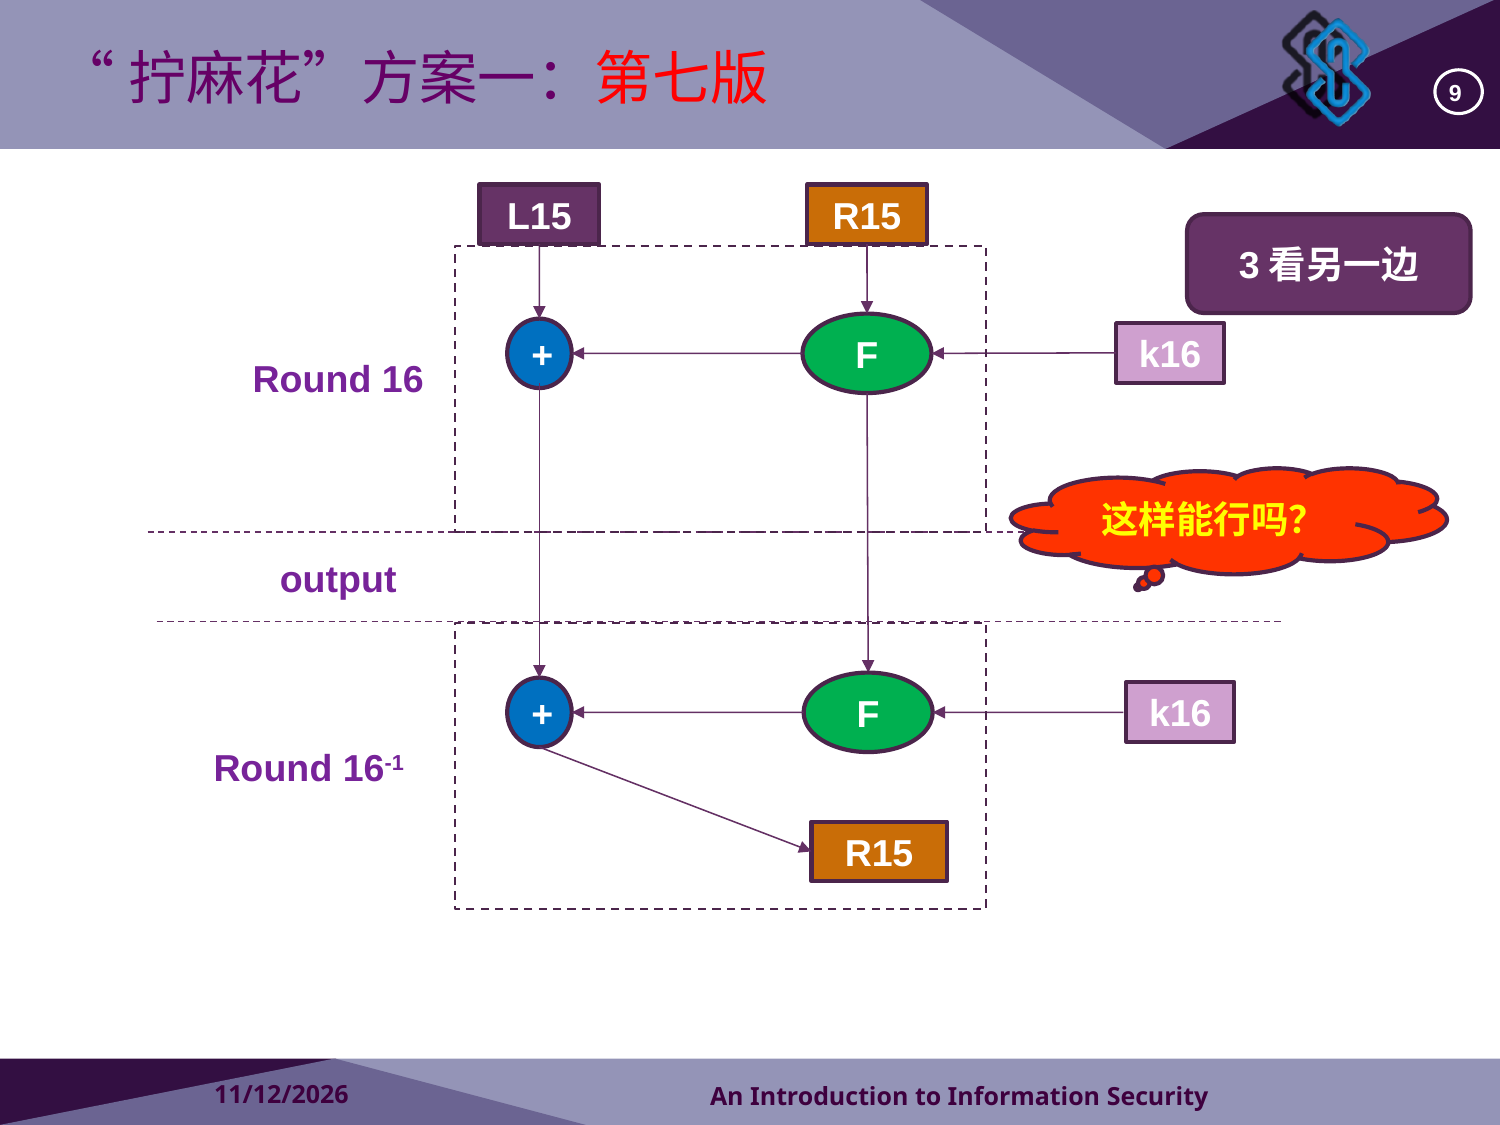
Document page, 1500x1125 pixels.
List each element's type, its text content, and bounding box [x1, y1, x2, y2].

text_box k16 [1124, 680, 1236, 744]
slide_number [199, 1073, 550, 1118]
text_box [539, 746, 812, 852]
title “拧麻花”方案一：第七版 [41, 31, 999, 121]
text_box Round 16 [228, 346, 448, 410]
text_box output [228, 546, 448, 609]
slide_number 9 [1433, 68, 1484, 116]
text_box [453, 629, 988, 911]
text_box R15 [805, 182, 929, 246]
text_box Round 16-1 [169, 735, 448, 799]
text_box [453, 244, 988, 531]
text_box k16 [1114, 321, 1226, 385]
text_box 3看另一边 [1184, 212, 1473, 316]
footer An Introduction to Information Security [695, 1073, 1412, 1118]
picture [1268, 10, 1387, 129]
text_box L15 [477, 182, 601, 246]
text_box 这样能行吗？ [1008, 466, 1450, 593]
